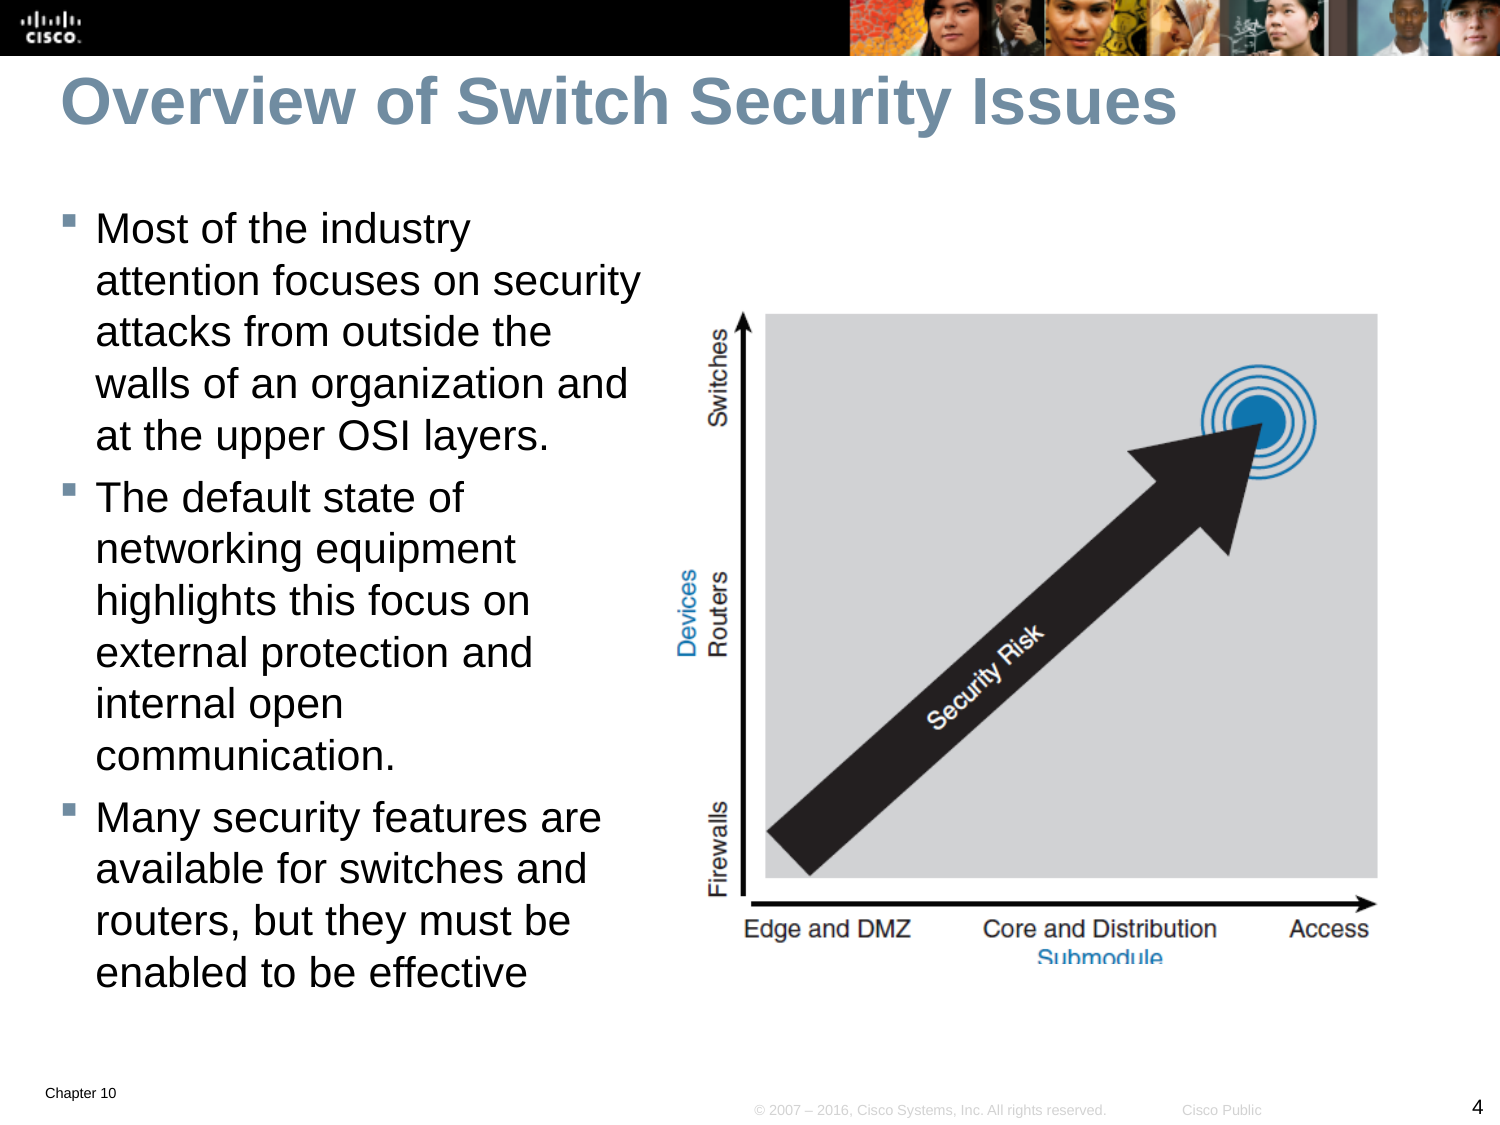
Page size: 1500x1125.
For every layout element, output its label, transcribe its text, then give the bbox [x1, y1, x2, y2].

list Most of the industry attention focuses on security attacks from outside the walls of an organization and at the upper OSI layers. The default state of networking equipment highlights this focus on external protection and internal open communication. Many security features are available for switches and routers, but they must be enabled to be effective [45, 193, 659, 1037]
picture [640, 265, 1426, 965]
picture [0, 0, 1500, 56]
title Overview of Switch Security Issues [45, 59, 1444, 182]
